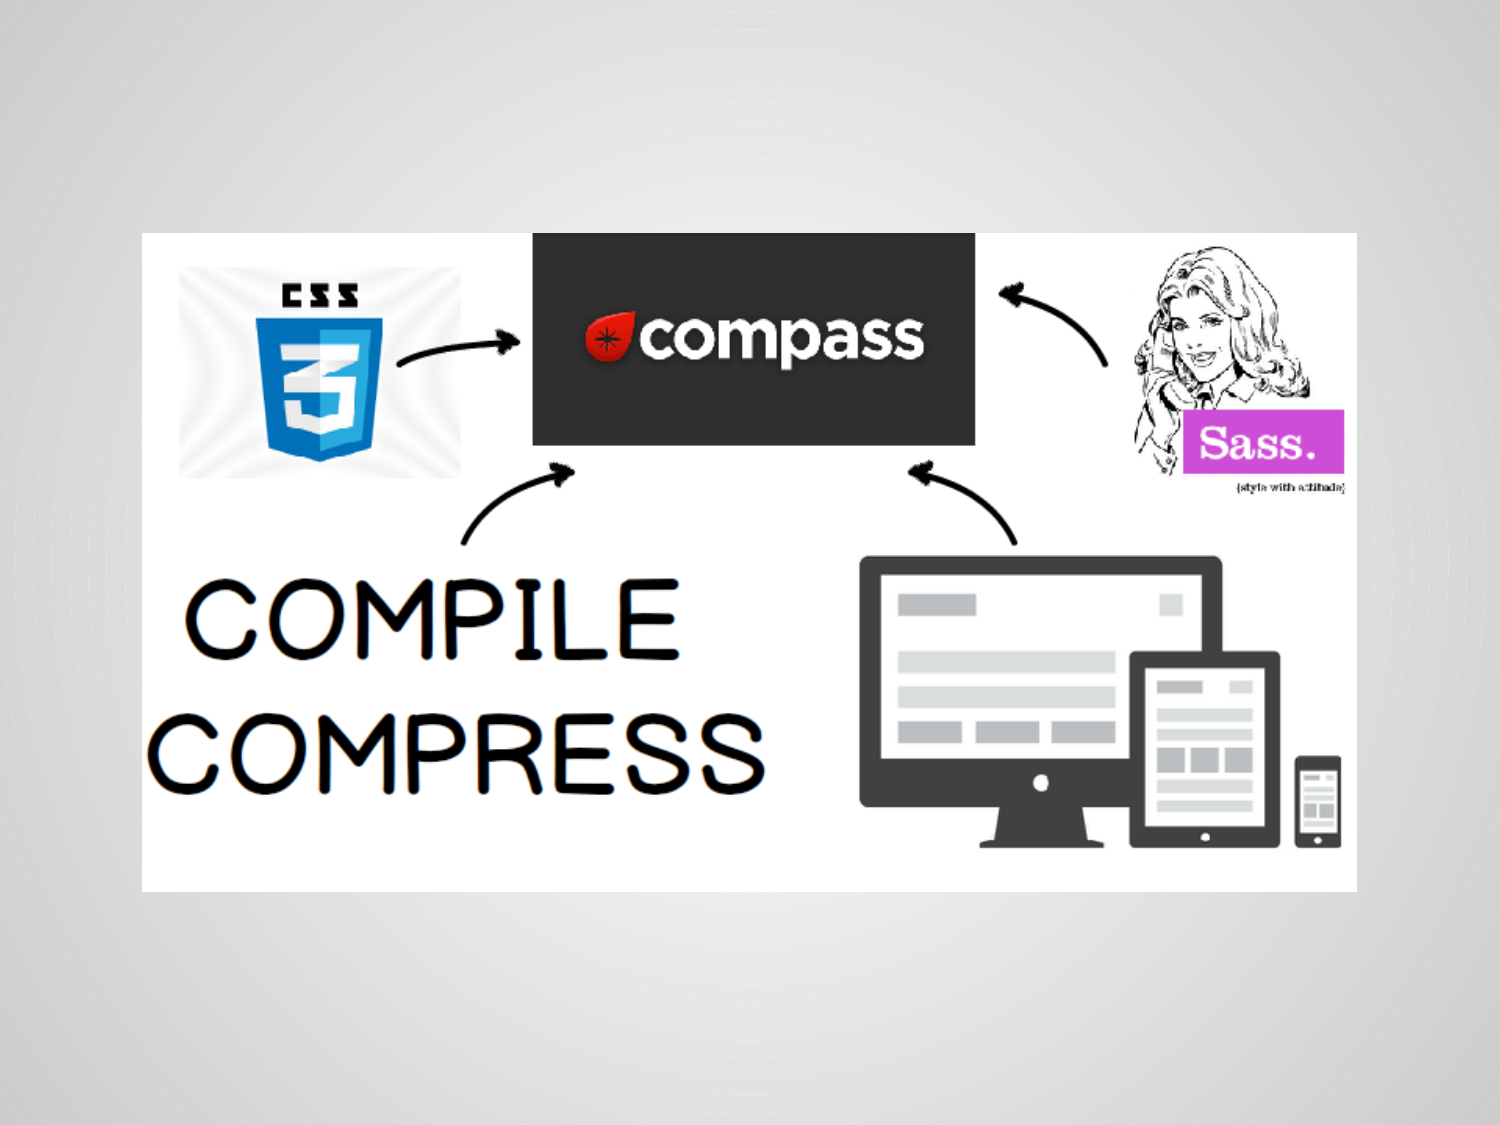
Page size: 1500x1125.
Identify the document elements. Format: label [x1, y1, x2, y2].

picture [142, 233, 1358, 892]
